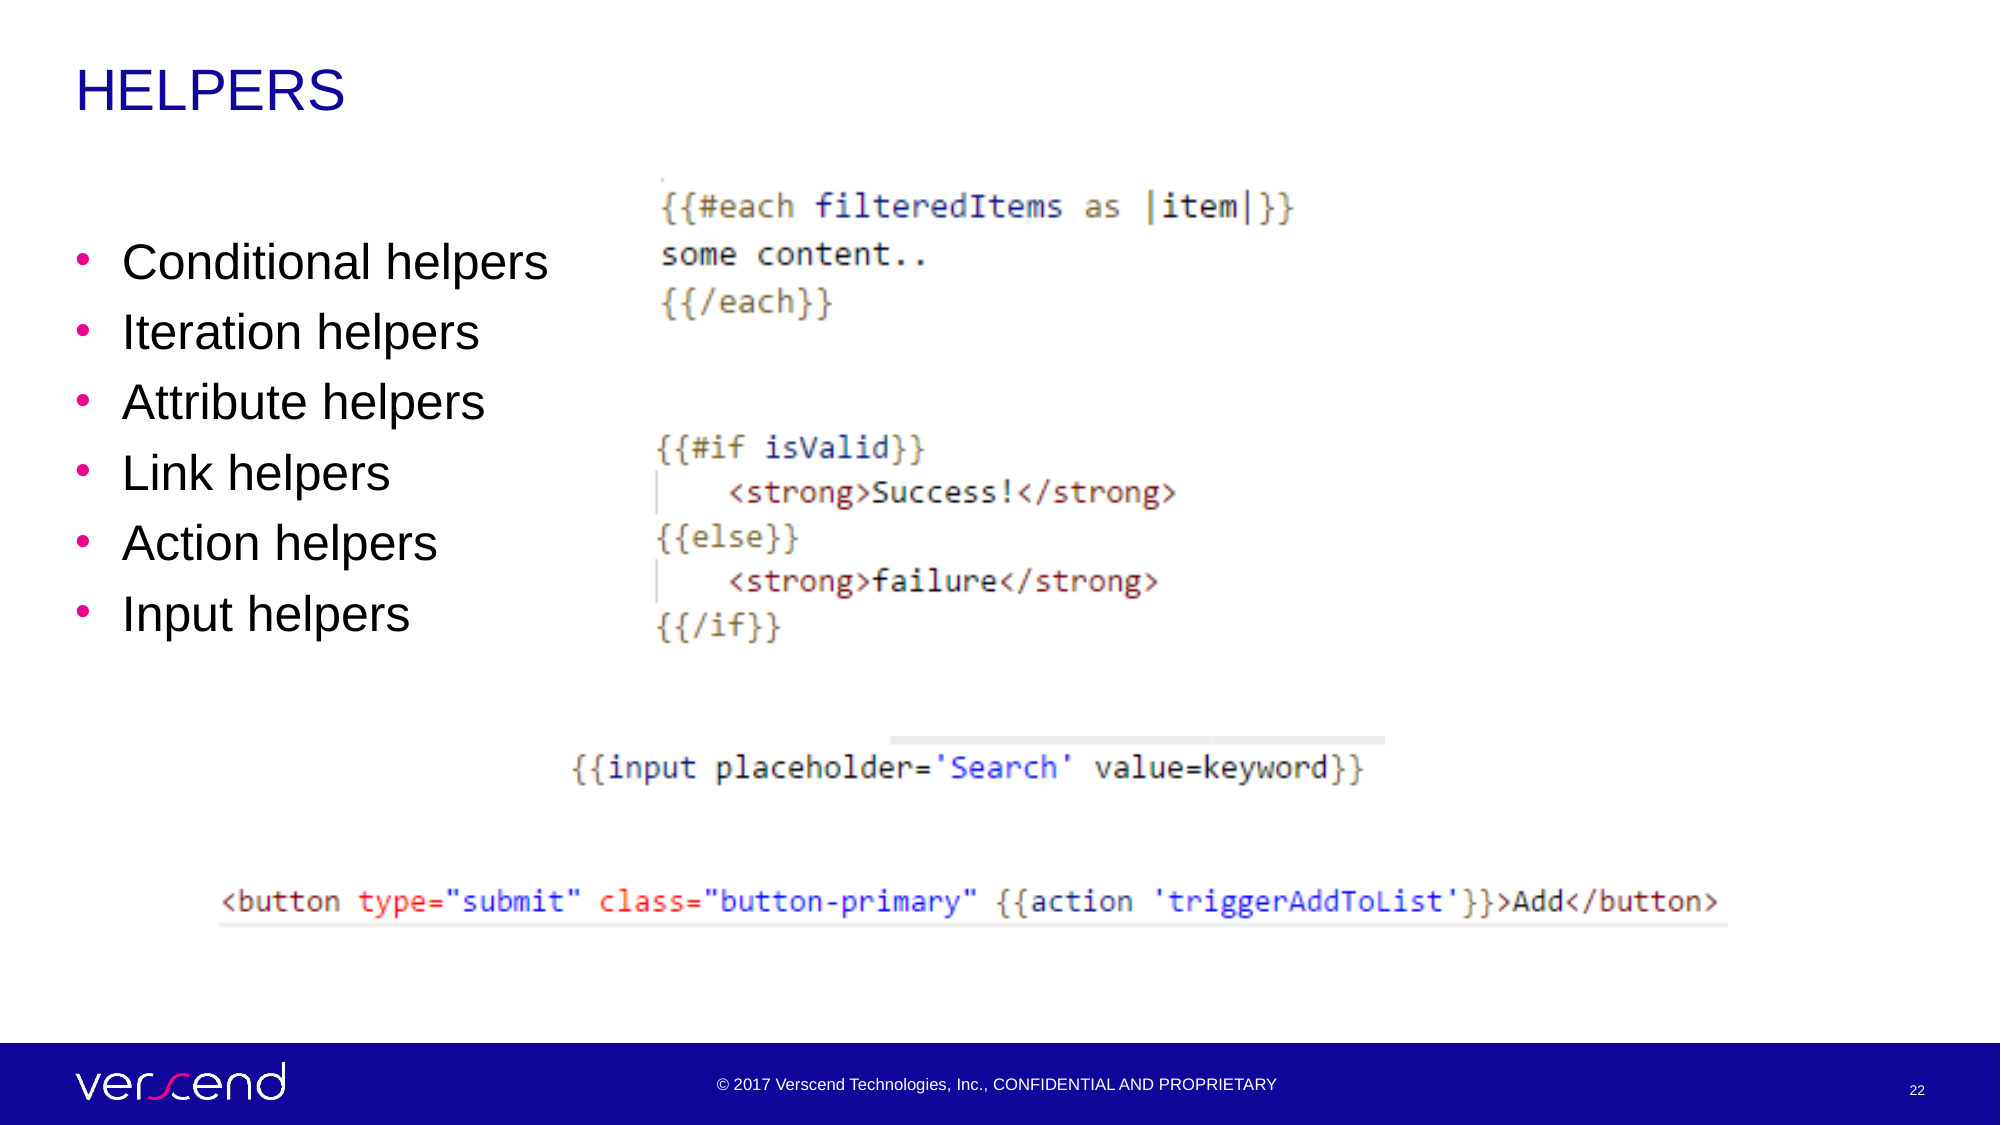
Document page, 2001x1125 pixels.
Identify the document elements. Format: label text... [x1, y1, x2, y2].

slide_number 22 [1845, 1066, 1925, 1112]
title HELPERS [75, 59, 1925, 210]
list Conditional helpers Iteration helpers Attribute helpers Link helpers Action helpers Input helpers [75, 229, 1925, 1014]
picture [75, 1062, 285, 1100]
picture [562, 736, 1385, 793]
picture [219, 876, 1728, 930]
picture [637, 178, 1312, 336]
picture [649, 419, 1190, 654]
